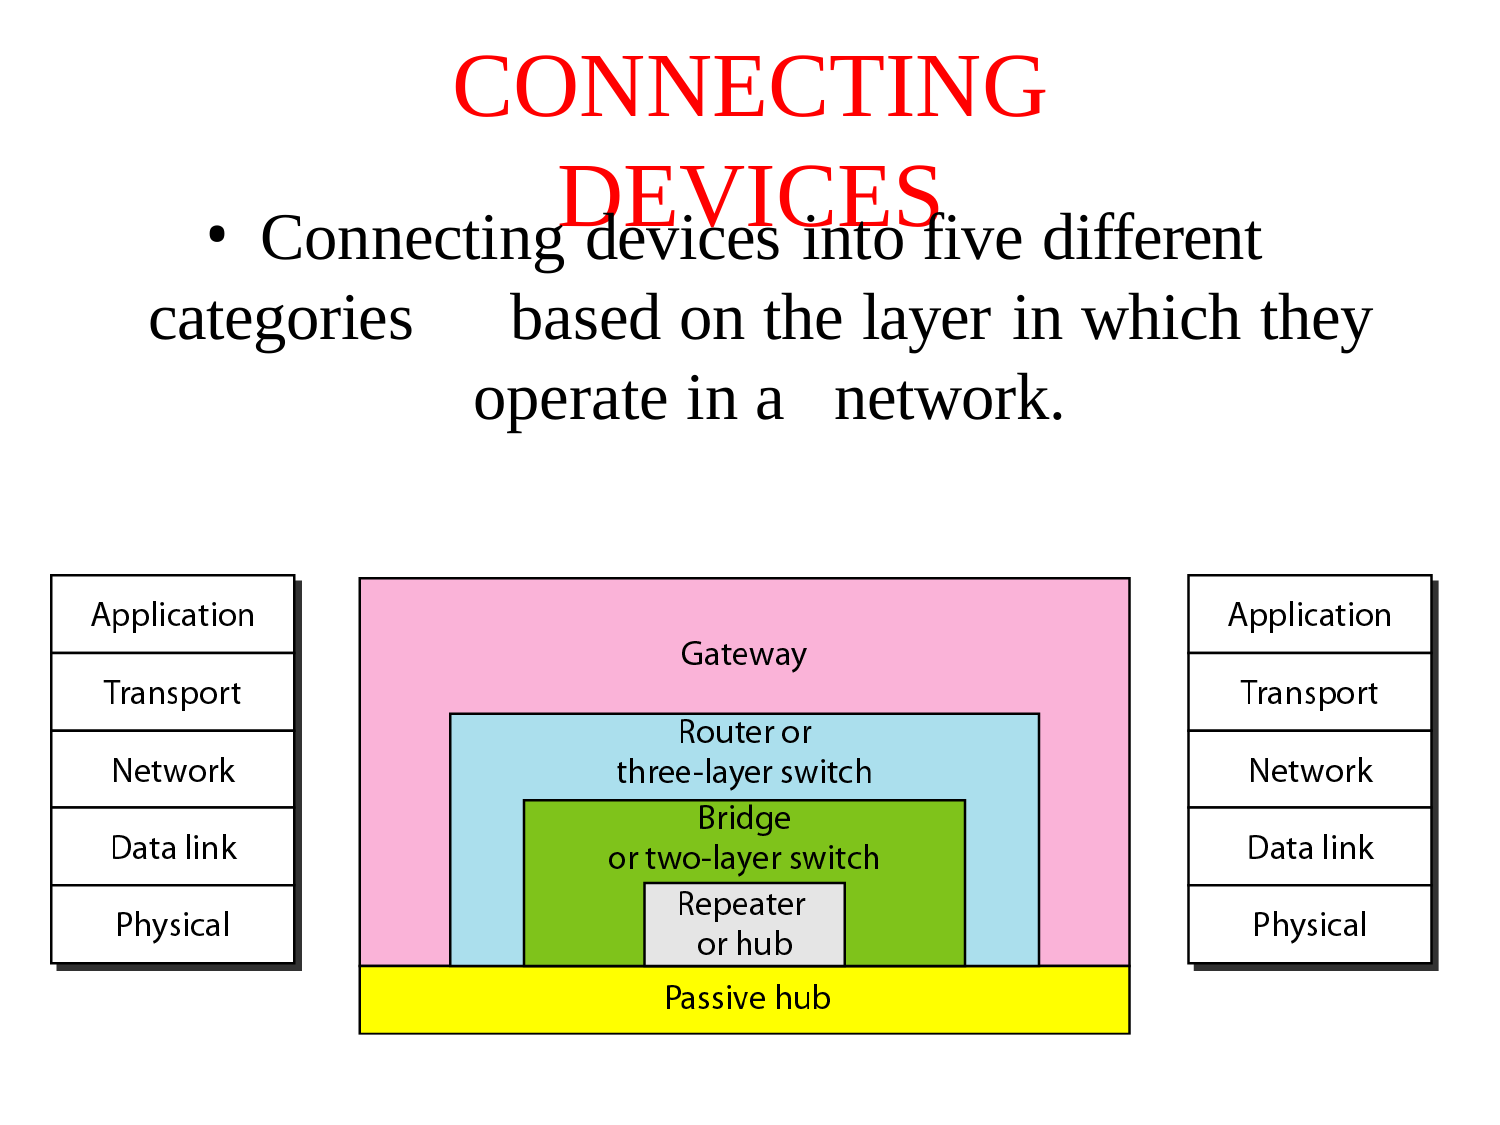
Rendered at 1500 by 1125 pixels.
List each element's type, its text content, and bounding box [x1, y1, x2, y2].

text_box Connecting devices into five different categories based on the layer in which they operate in a network. [79, 190, 1403, 433]
picture [49, 574, 1439, 1035]
title CONNECTING DEVICES [245, 21, 1255, 190]
